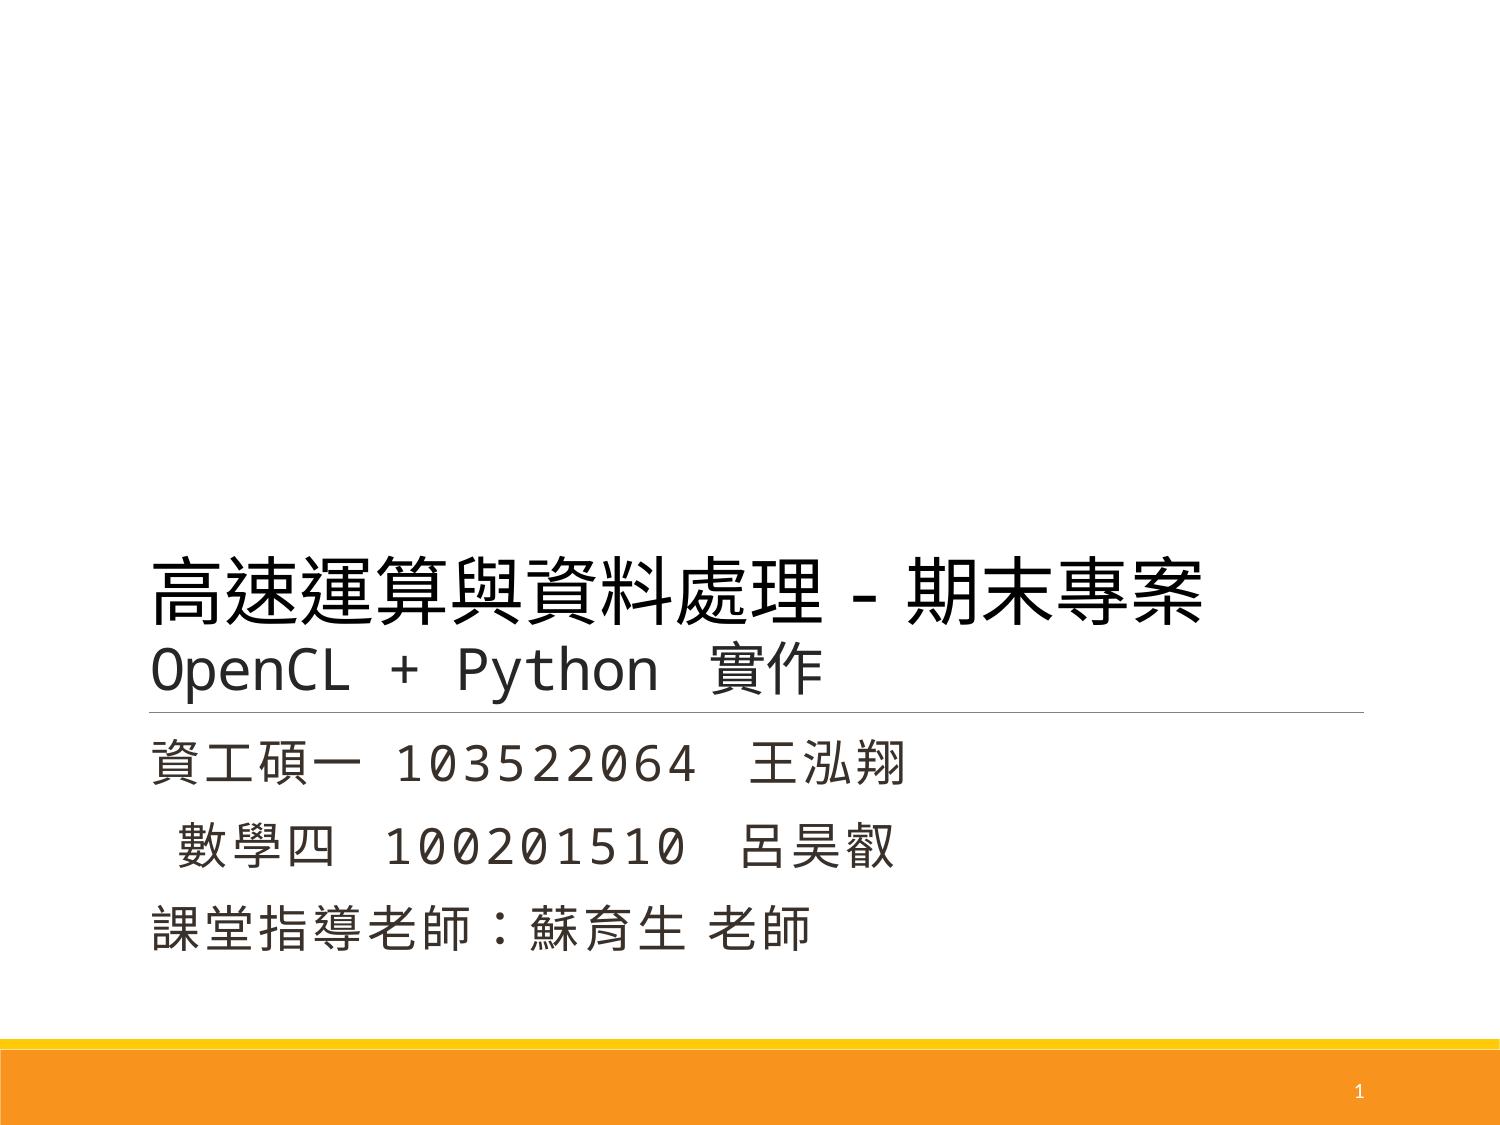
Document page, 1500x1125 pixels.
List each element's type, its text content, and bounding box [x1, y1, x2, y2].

slide_number 1 [1218, 1059, 1380, 1120]
text_box 高速運算與資料處理-期末專案 [135, 536, 1373, 642]
title OpenCL + Python 實作 [135, 642, 1373, 710]
subtitle 資工碩一 103522064 王泓翔 數學四 100201510 呂昊叡 課堂指導老師：蘇育生 老師 [135, 730, 1373, 1016]
